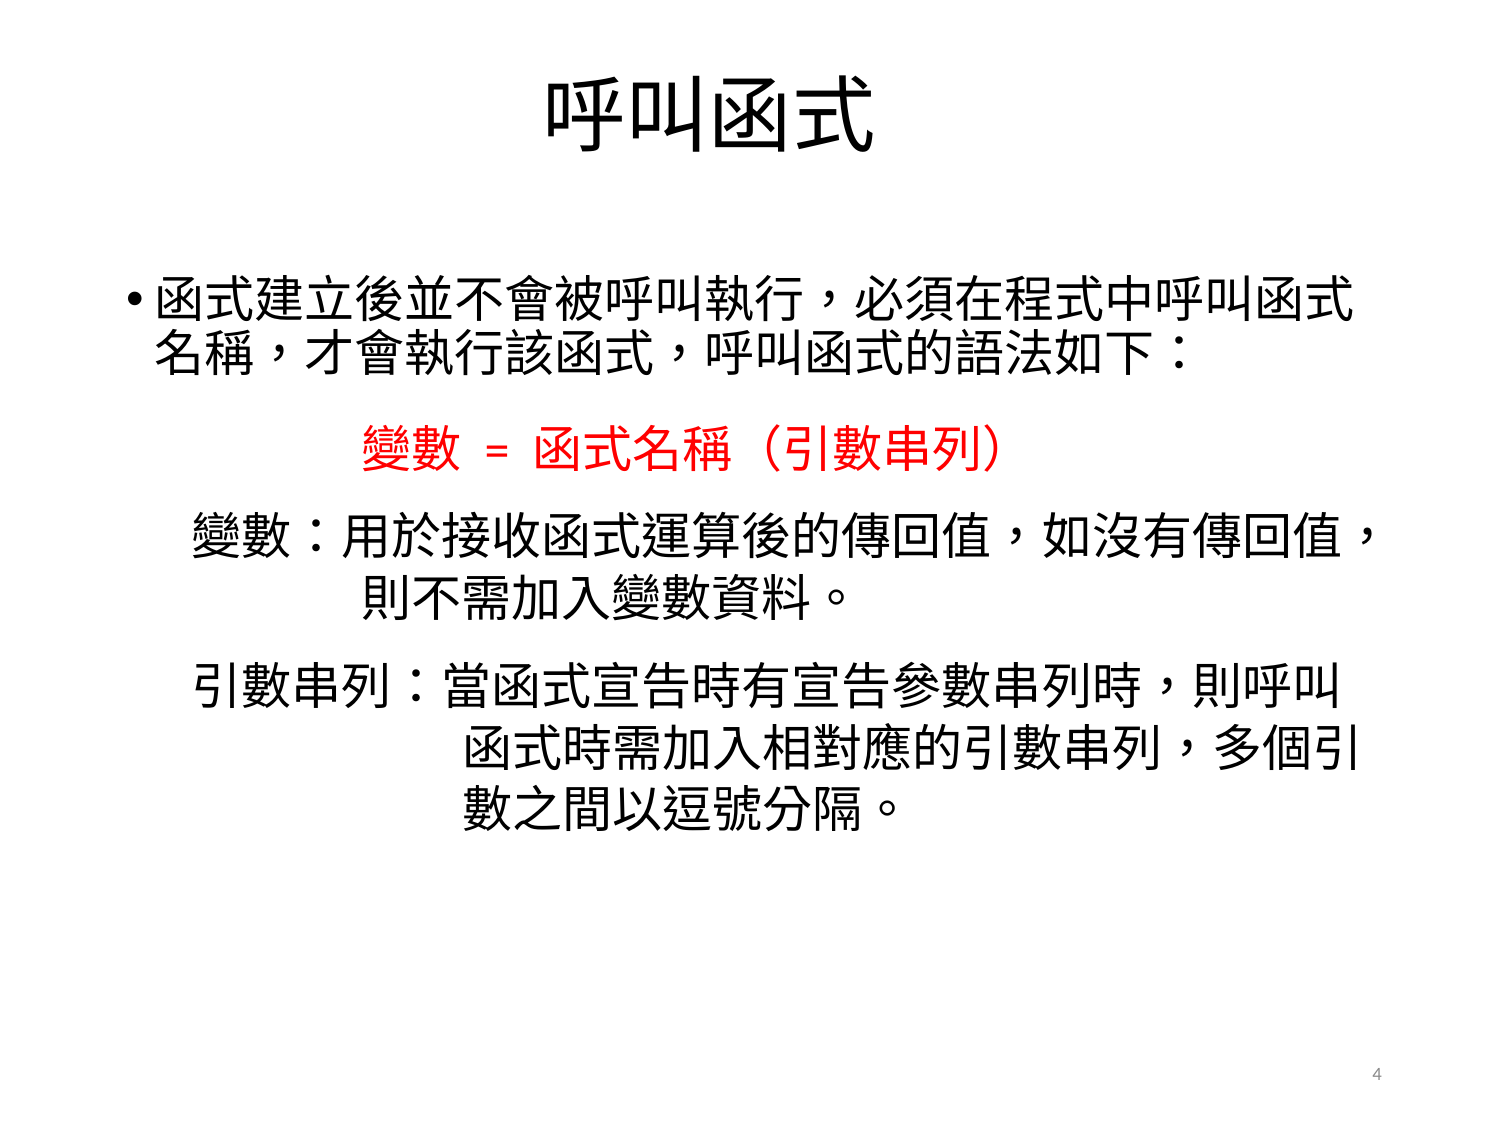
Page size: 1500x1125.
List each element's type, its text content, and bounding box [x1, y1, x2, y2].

list 函式建立後並不會被呼叫執行，必須在程式中呼叫函式名稱，才會執行該函式，呼叫函式的語法如下： 變數 = 函式名稱（引數串列） 變數：用於接收函式運算後的傳回值，如沒有傳回值， 則不需加入變數資料。 引數串列：當函式宣告時有宣告參數串列時，則呼叫 函式時需加入相對應的引數串列，多個引 數之間以逗號分隔。 [111, 267, 1401, 858]
slide_number 4 [1059, 1042, 1397, 1103]
text_box 呼叫函式 [527, 54, 891, 170]
